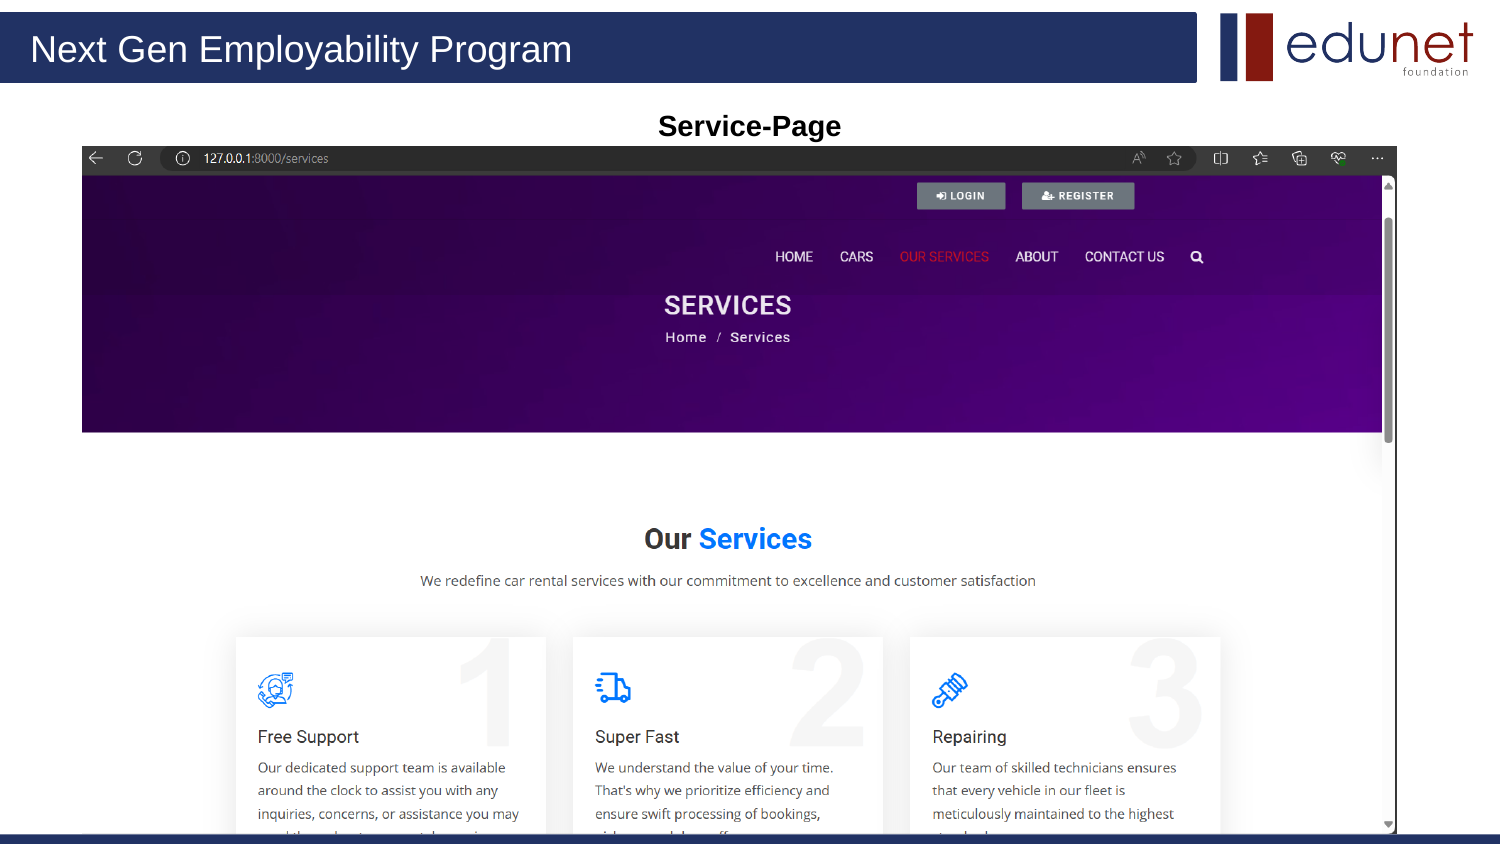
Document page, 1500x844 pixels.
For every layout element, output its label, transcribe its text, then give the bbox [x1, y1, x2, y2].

picture [82, 146, 1397, 835]
picture [1279, 14, 1482, 83]
title Service-Page [103, 104, 1397, 145]
